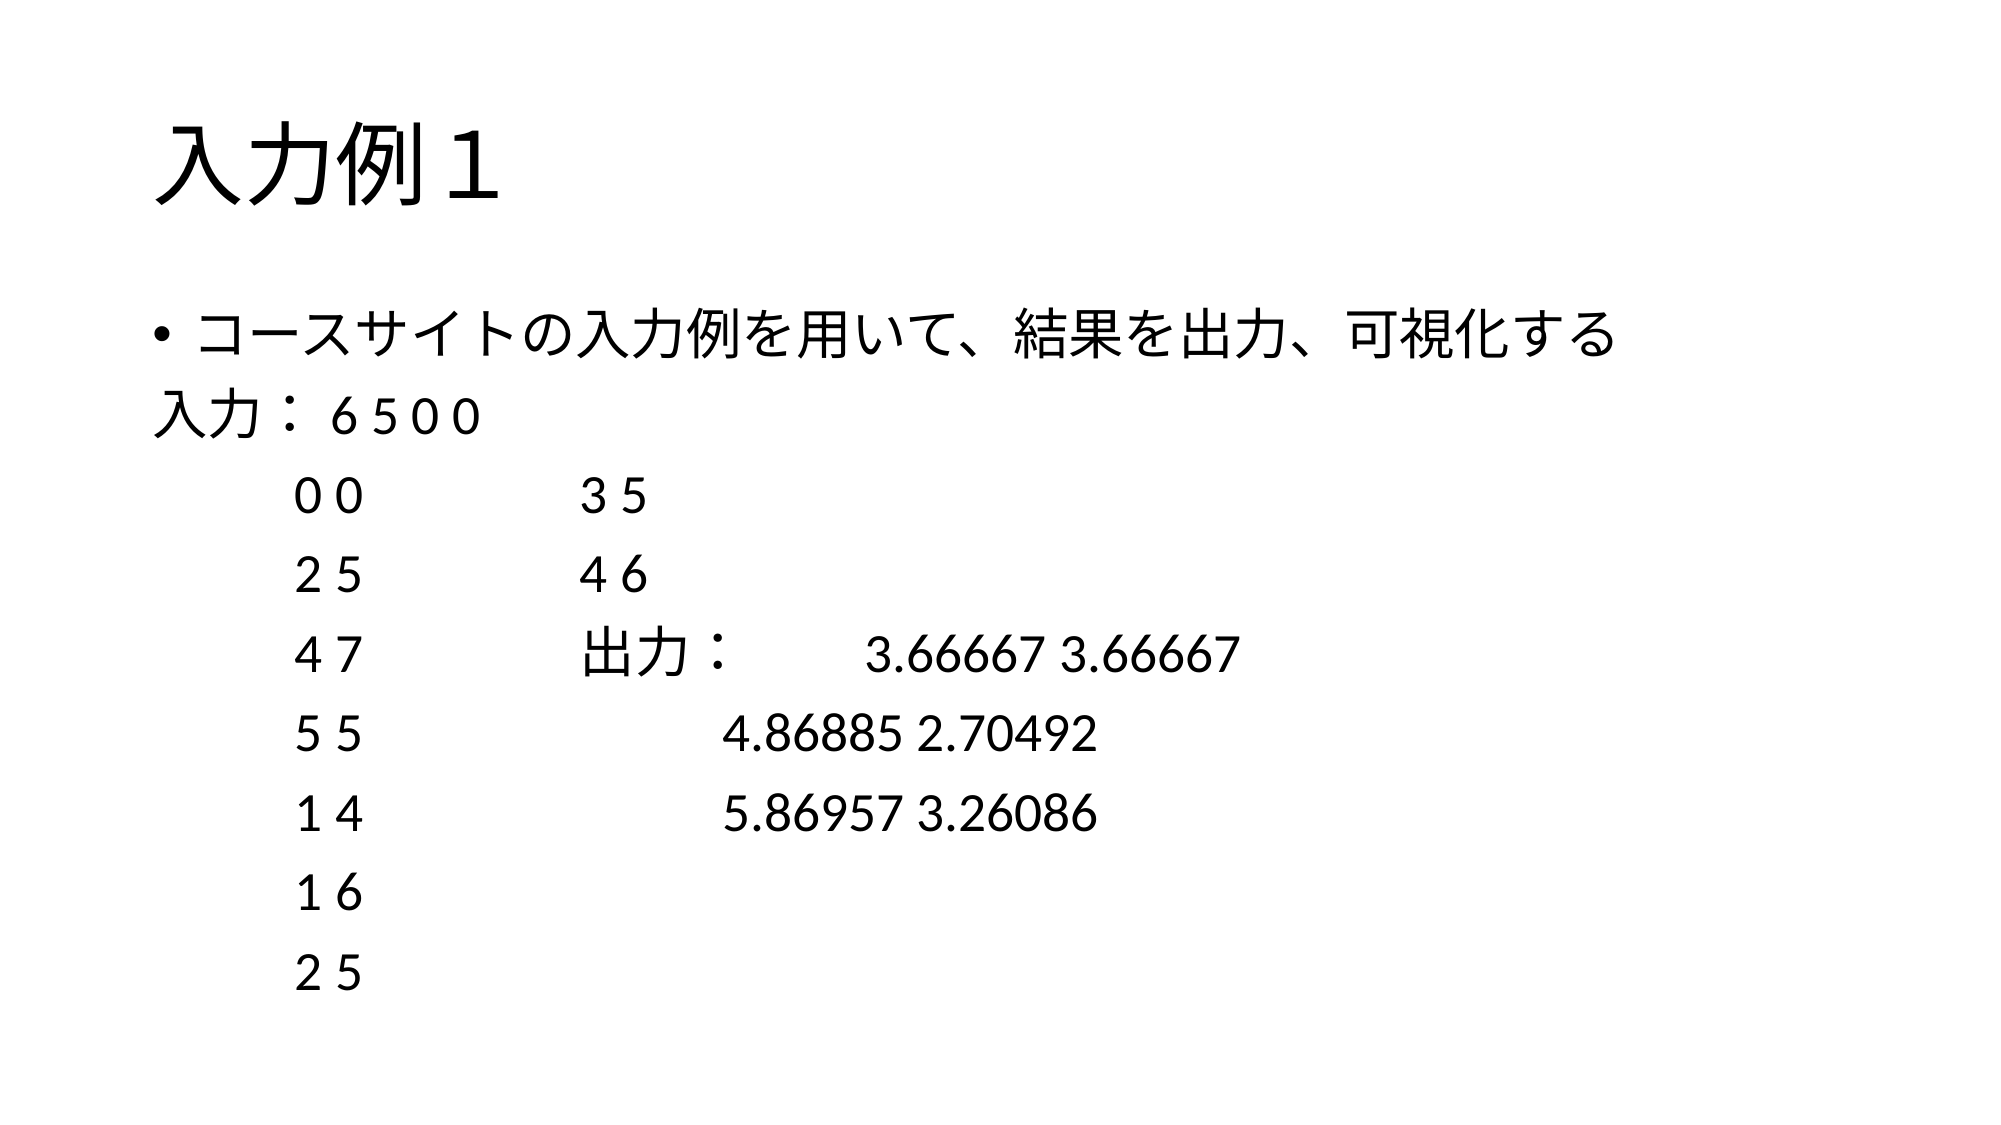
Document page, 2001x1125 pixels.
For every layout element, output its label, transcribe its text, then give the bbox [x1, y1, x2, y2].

title 入力例１ [137, 59, 1863, 278]
list コースサイトの入力例を用いて、結果を出力、可視化する 入力：6 5 0 0 0 0 3 5 2 5 4 6 4 7 出力： 3.66667 3.66667 5 5 4.86885 2.70492 1 4 5.86957 3.26086 1 6 2 5 [137, 299, 1863, 1014]
